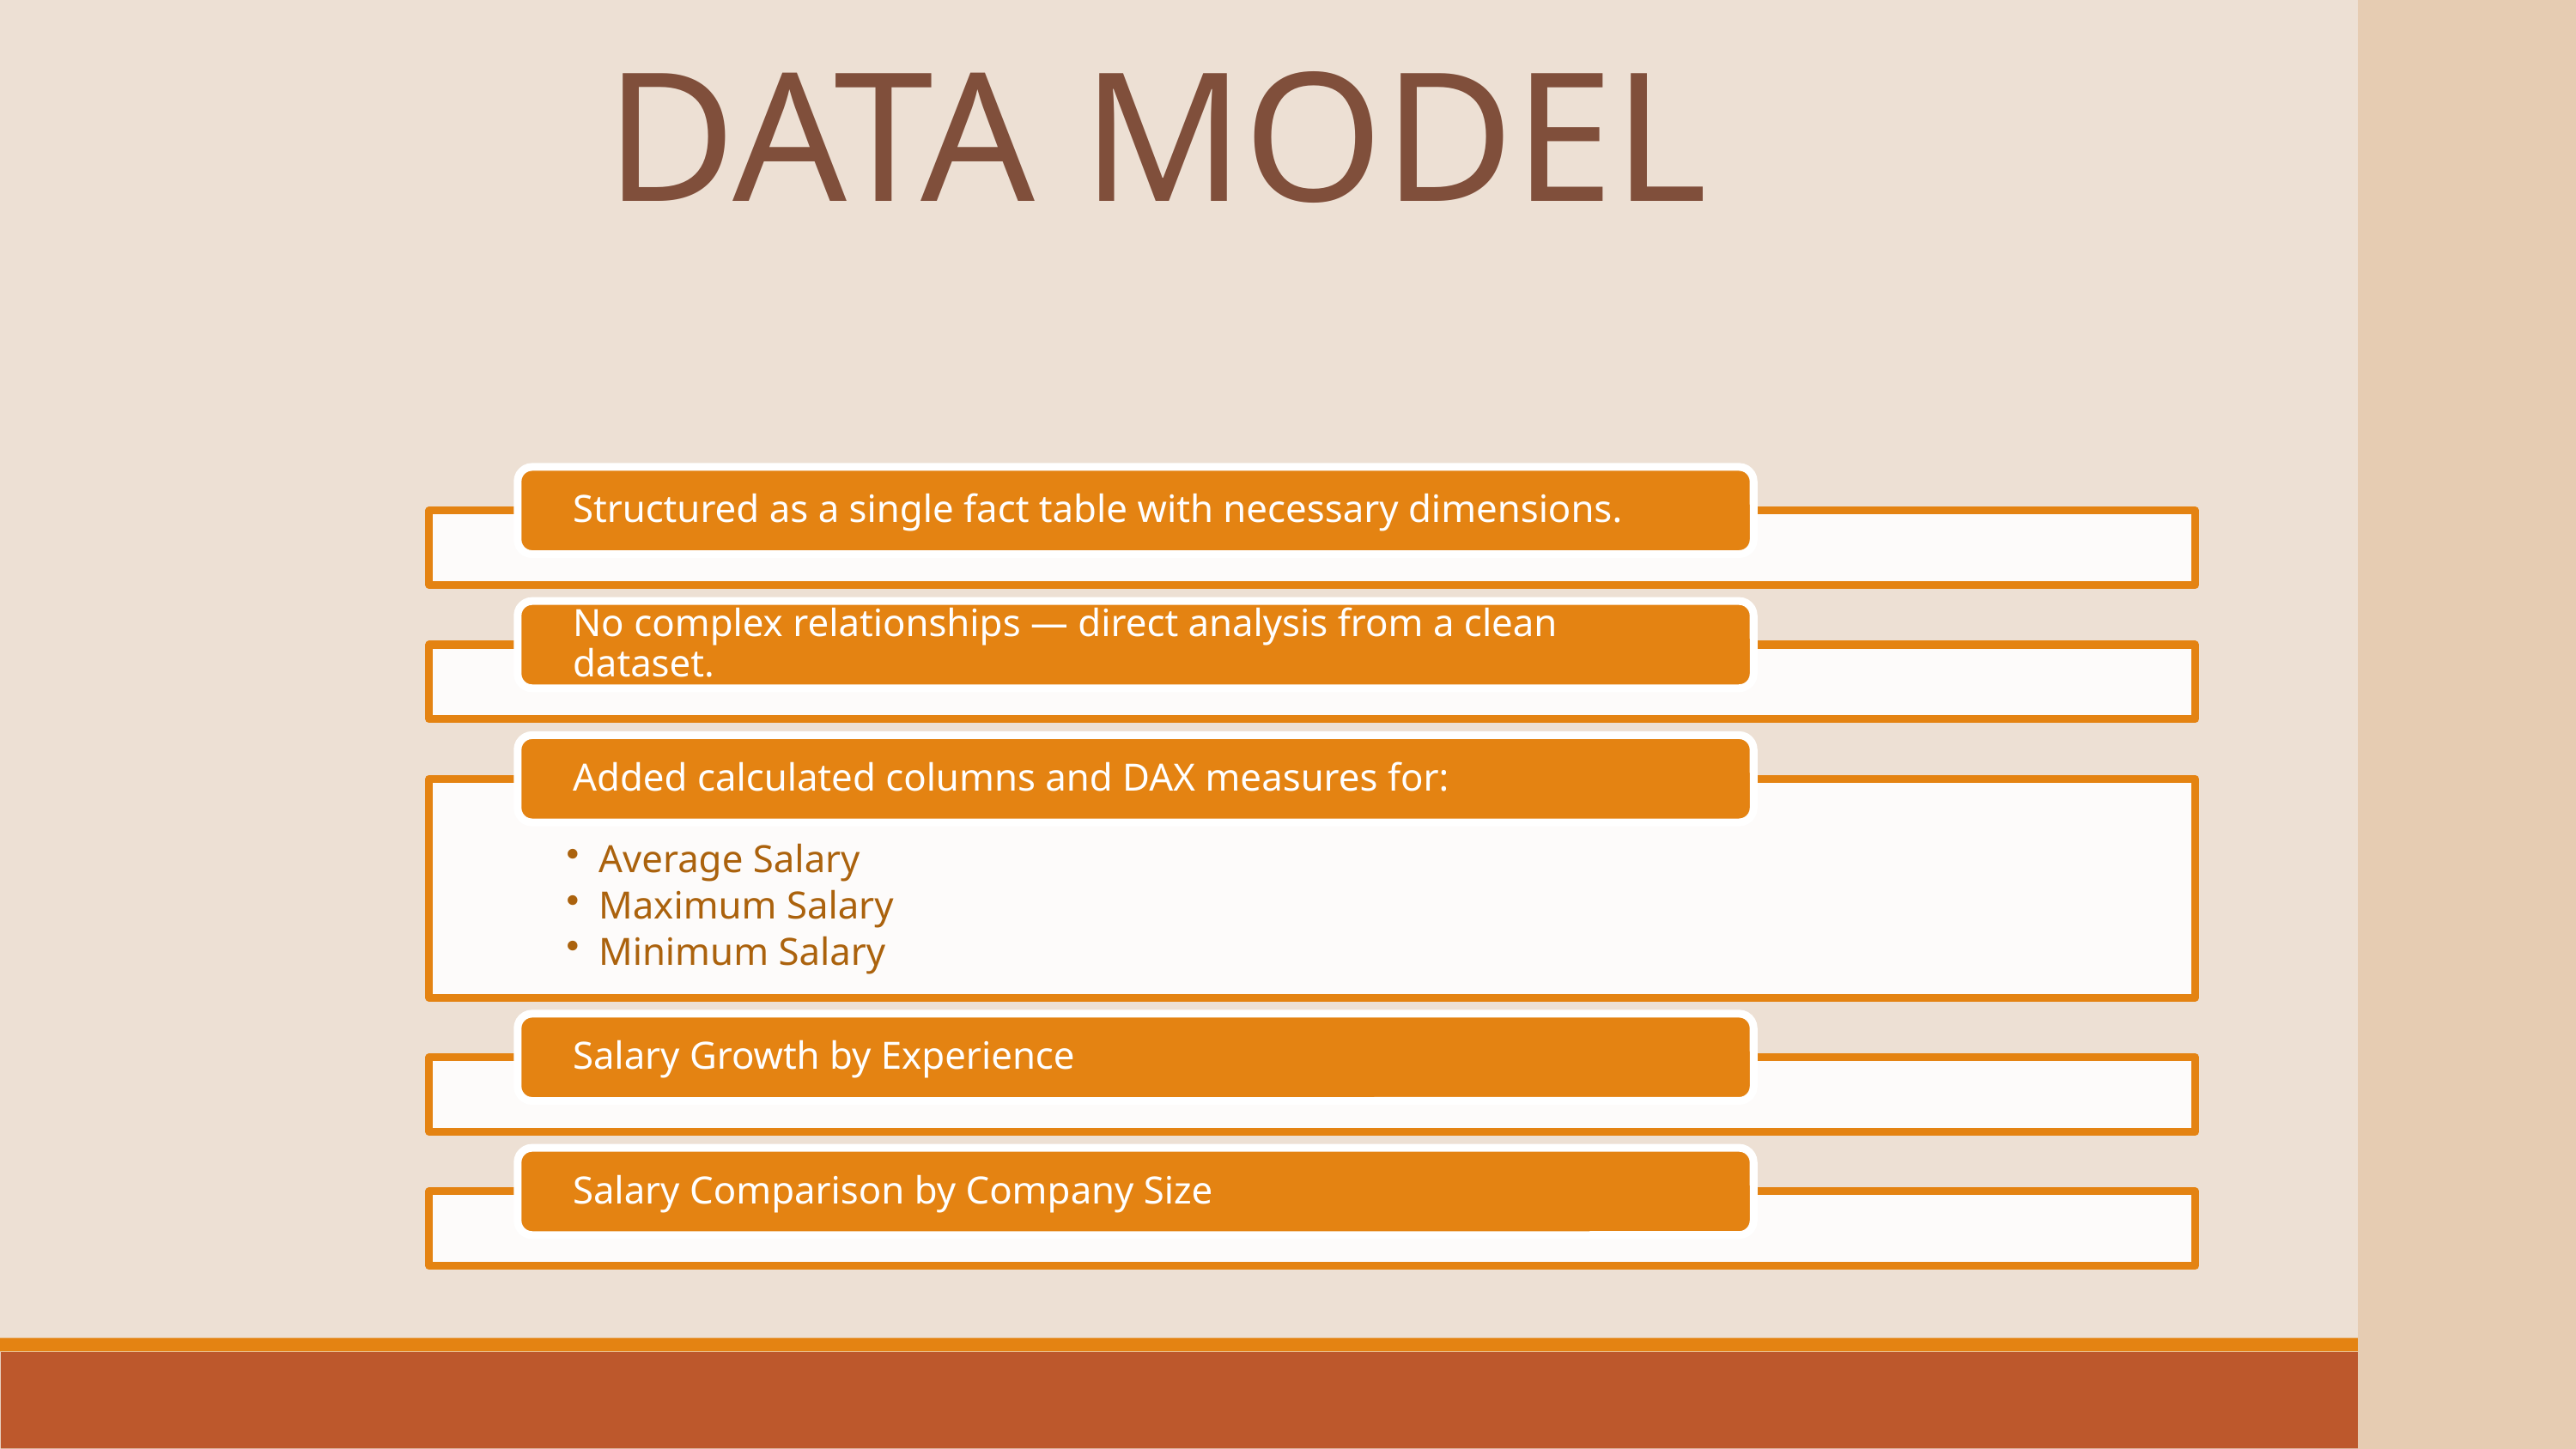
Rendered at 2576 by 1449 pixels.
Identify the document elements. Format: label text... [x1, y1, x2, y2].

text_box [2357, 0, 2576, 1449]
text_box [428, 283, 2196, 1449]
text_box DATA MODEL [118, 58, 2196, 238]
